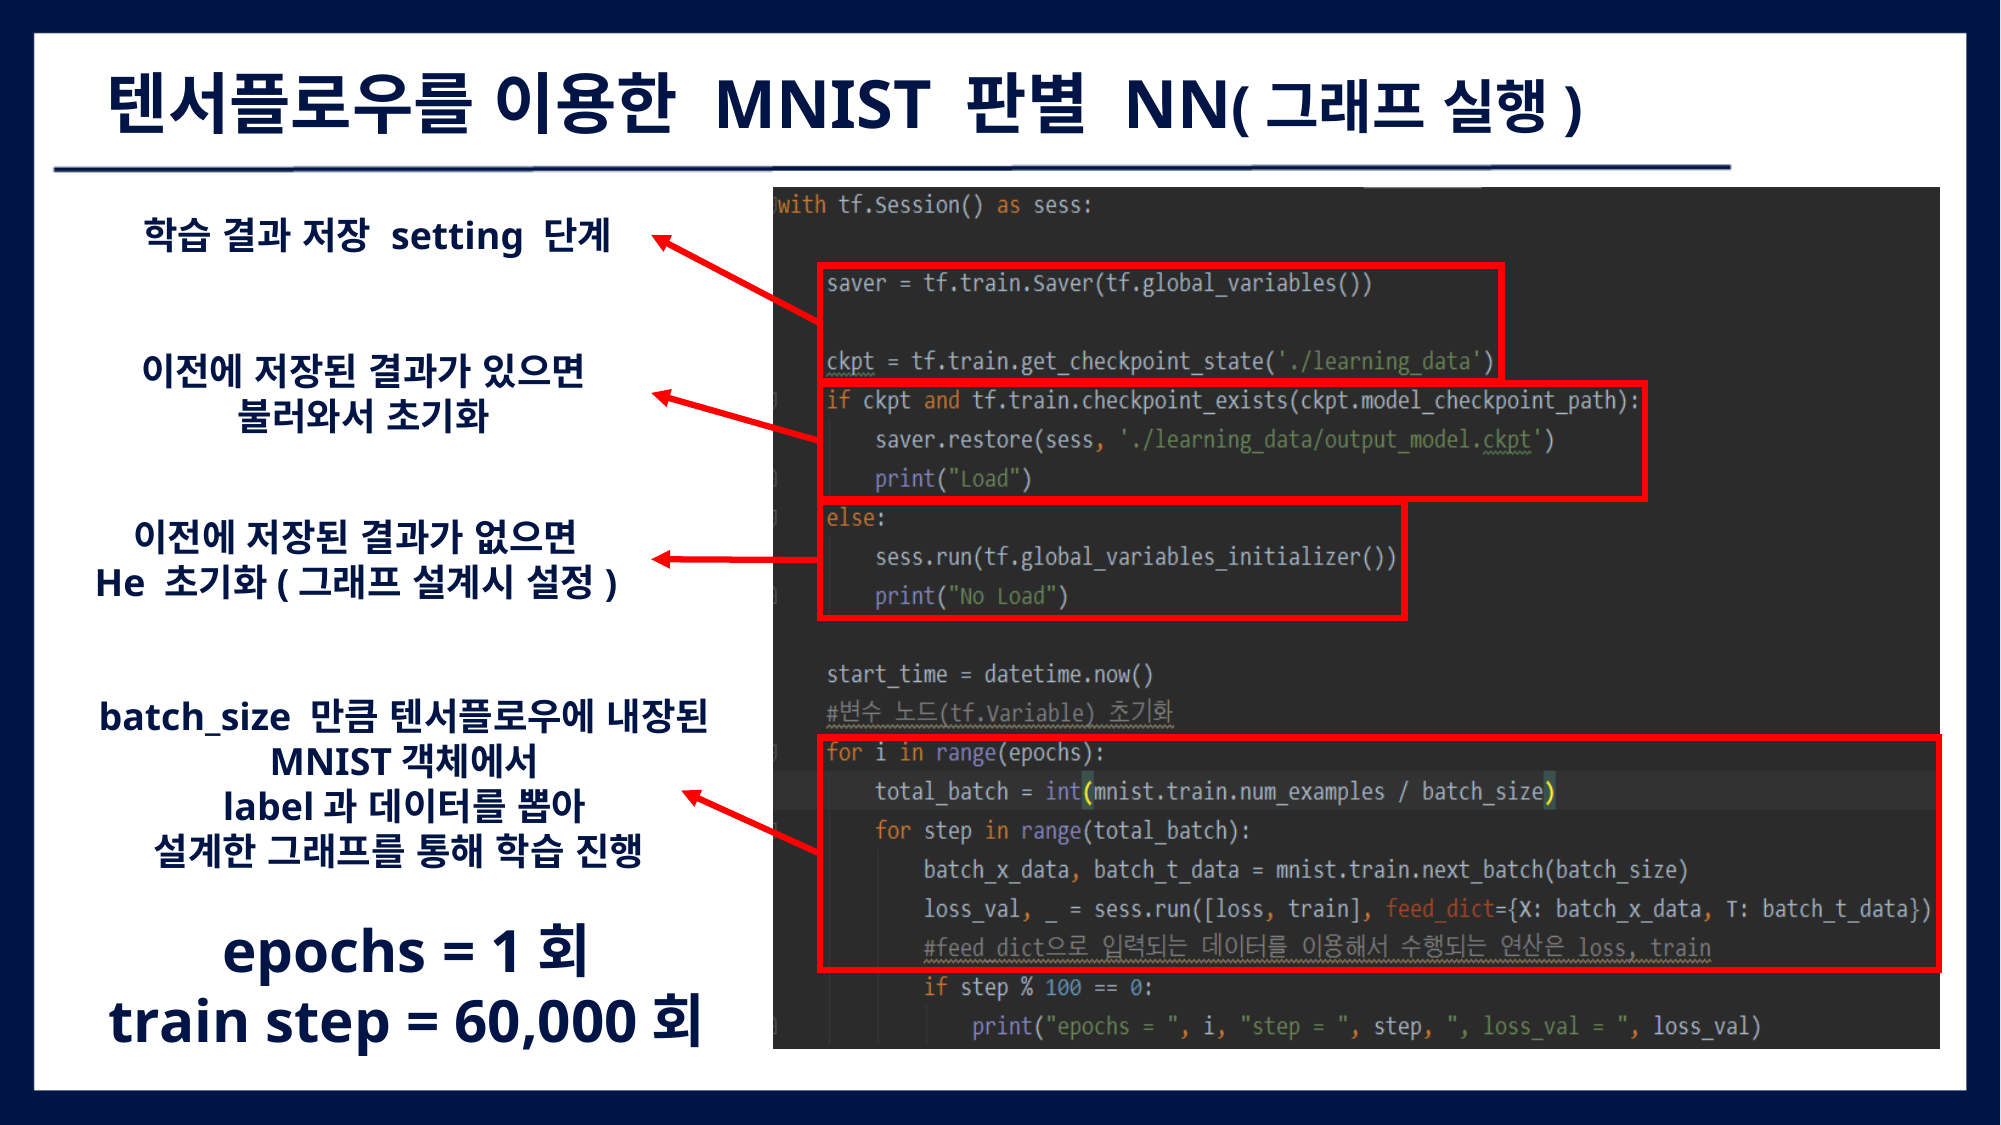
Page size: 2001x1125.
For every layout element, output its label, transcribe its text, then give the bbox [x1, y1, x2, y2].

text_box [651, 235, 821, 324]
text_box 이전에 저장된 결과가 없으면 He 초기화(그래프 설계시 설정) [60, 506, 652, 612]
text_box 학습 결과 저장 setting 단계 [104, 204, 652, 265]
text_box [681, 790, 821, 854]
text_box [651, 393, 821, 442]
text_box 텐서플로우를 이용한 MNIST 판별 NN(그래프 실행) [91, 54, 1909, 149]
text_box epochs = 1회 train step = 60,000회 [63, 906, 751, 1062]
text_box 이전에 저장된 결과가 있으면 불러와서 초기화 [76, 340, 652, 446]
picture [0, 0, 2001, 1125]
text_box batch_size 만큼 텐서플로우에 내장된 MNIST객체에서 label과 데이터를 뽑아 설계한 그래프를 통해 학습 진행 [35, 685, 773, 881]
